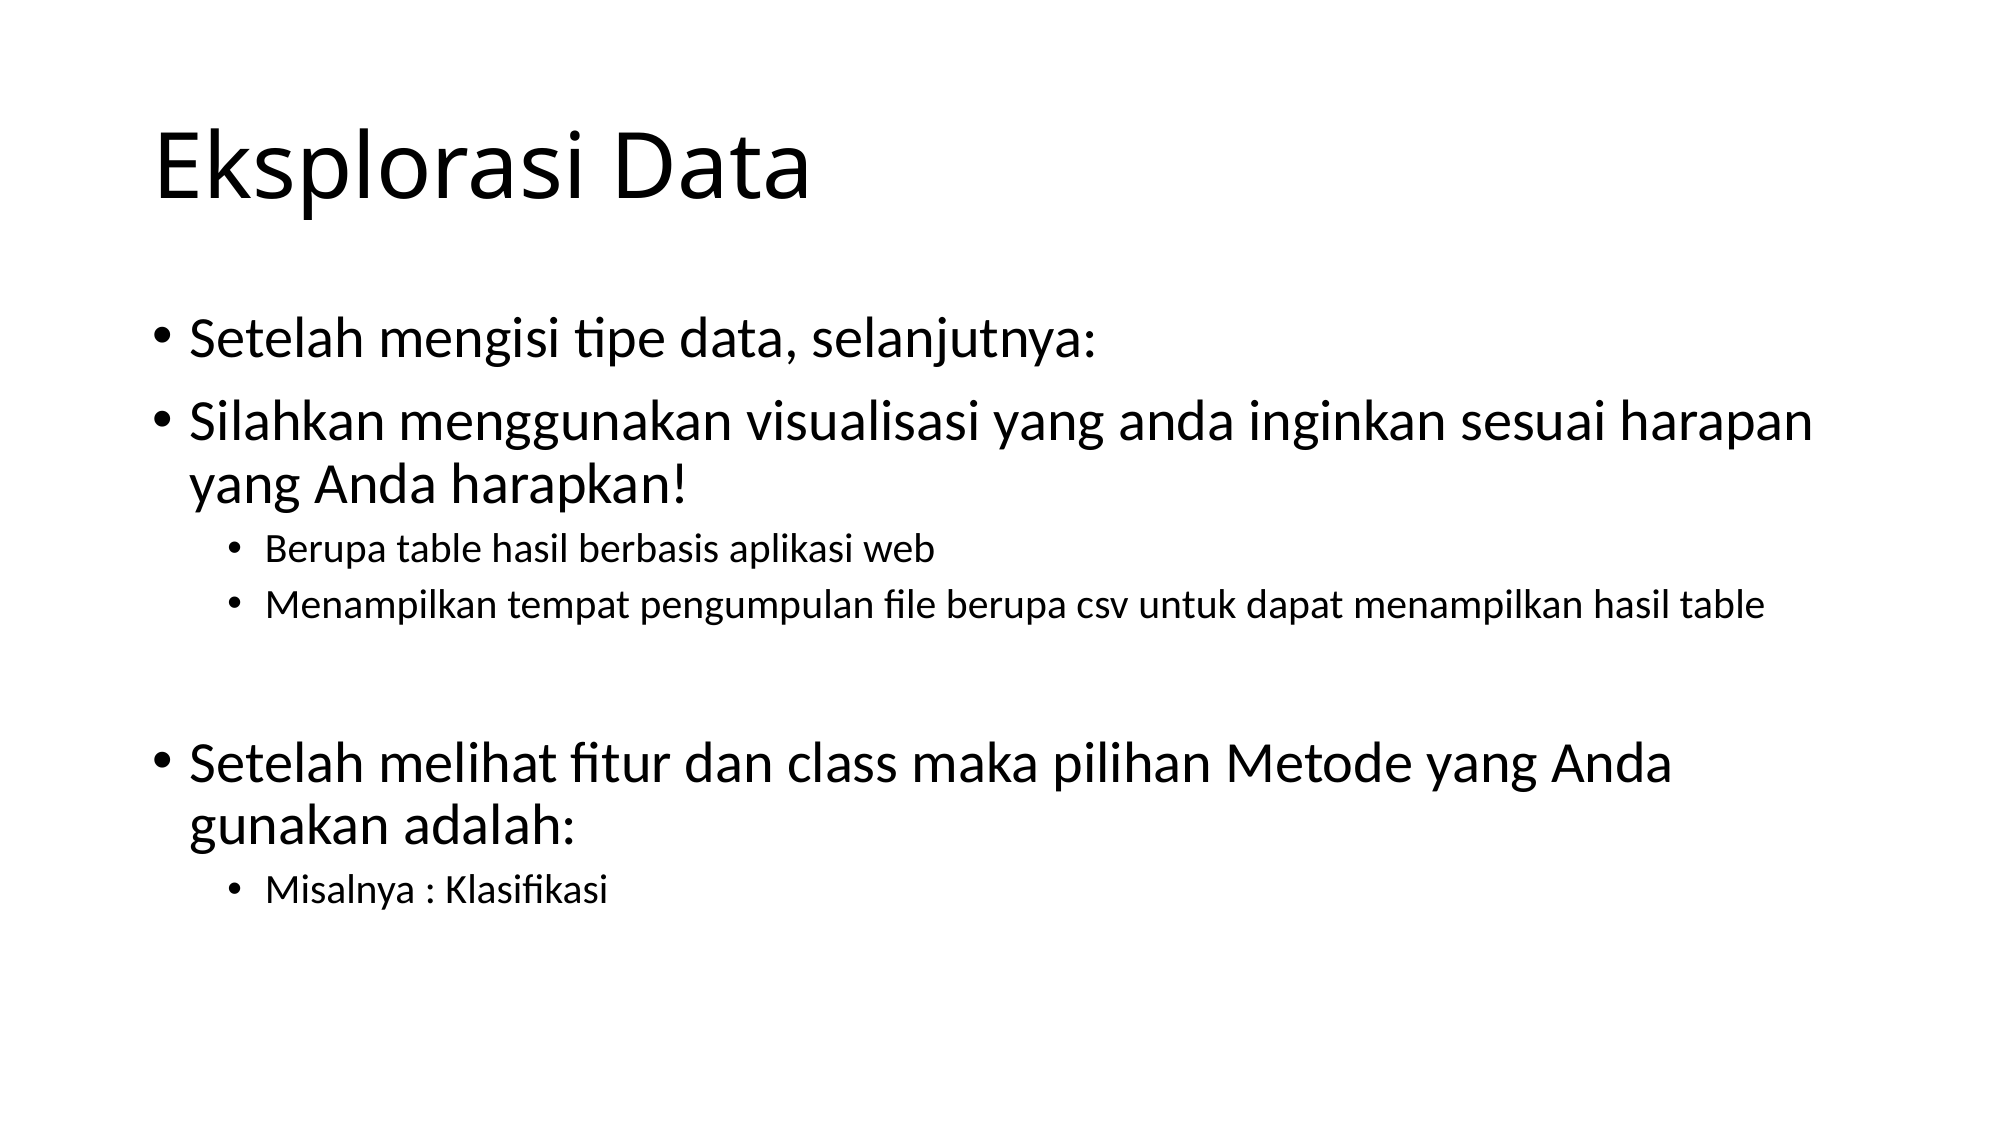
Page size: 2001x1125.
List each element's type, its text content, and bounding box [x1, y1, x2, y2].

list Setelah mengisi tipe data, selanjutnya: Silahkan menggunakan visualisasi yang anda inginkan sesuai harapan yang Anda harapkan! Berupa table hasil berbasis aplikasi web Menampilkan tempat pengumpulan file berupa csv untuk dapat menampilkan hasil table Setelah melihat fitur dan class maka pilihan Metode yang Anda gunakan adalah: Misalnya : Klasifikasi [137, 299, 1863, 1014]
title Eksplorasi Data [137, 59, 1863, 278]
